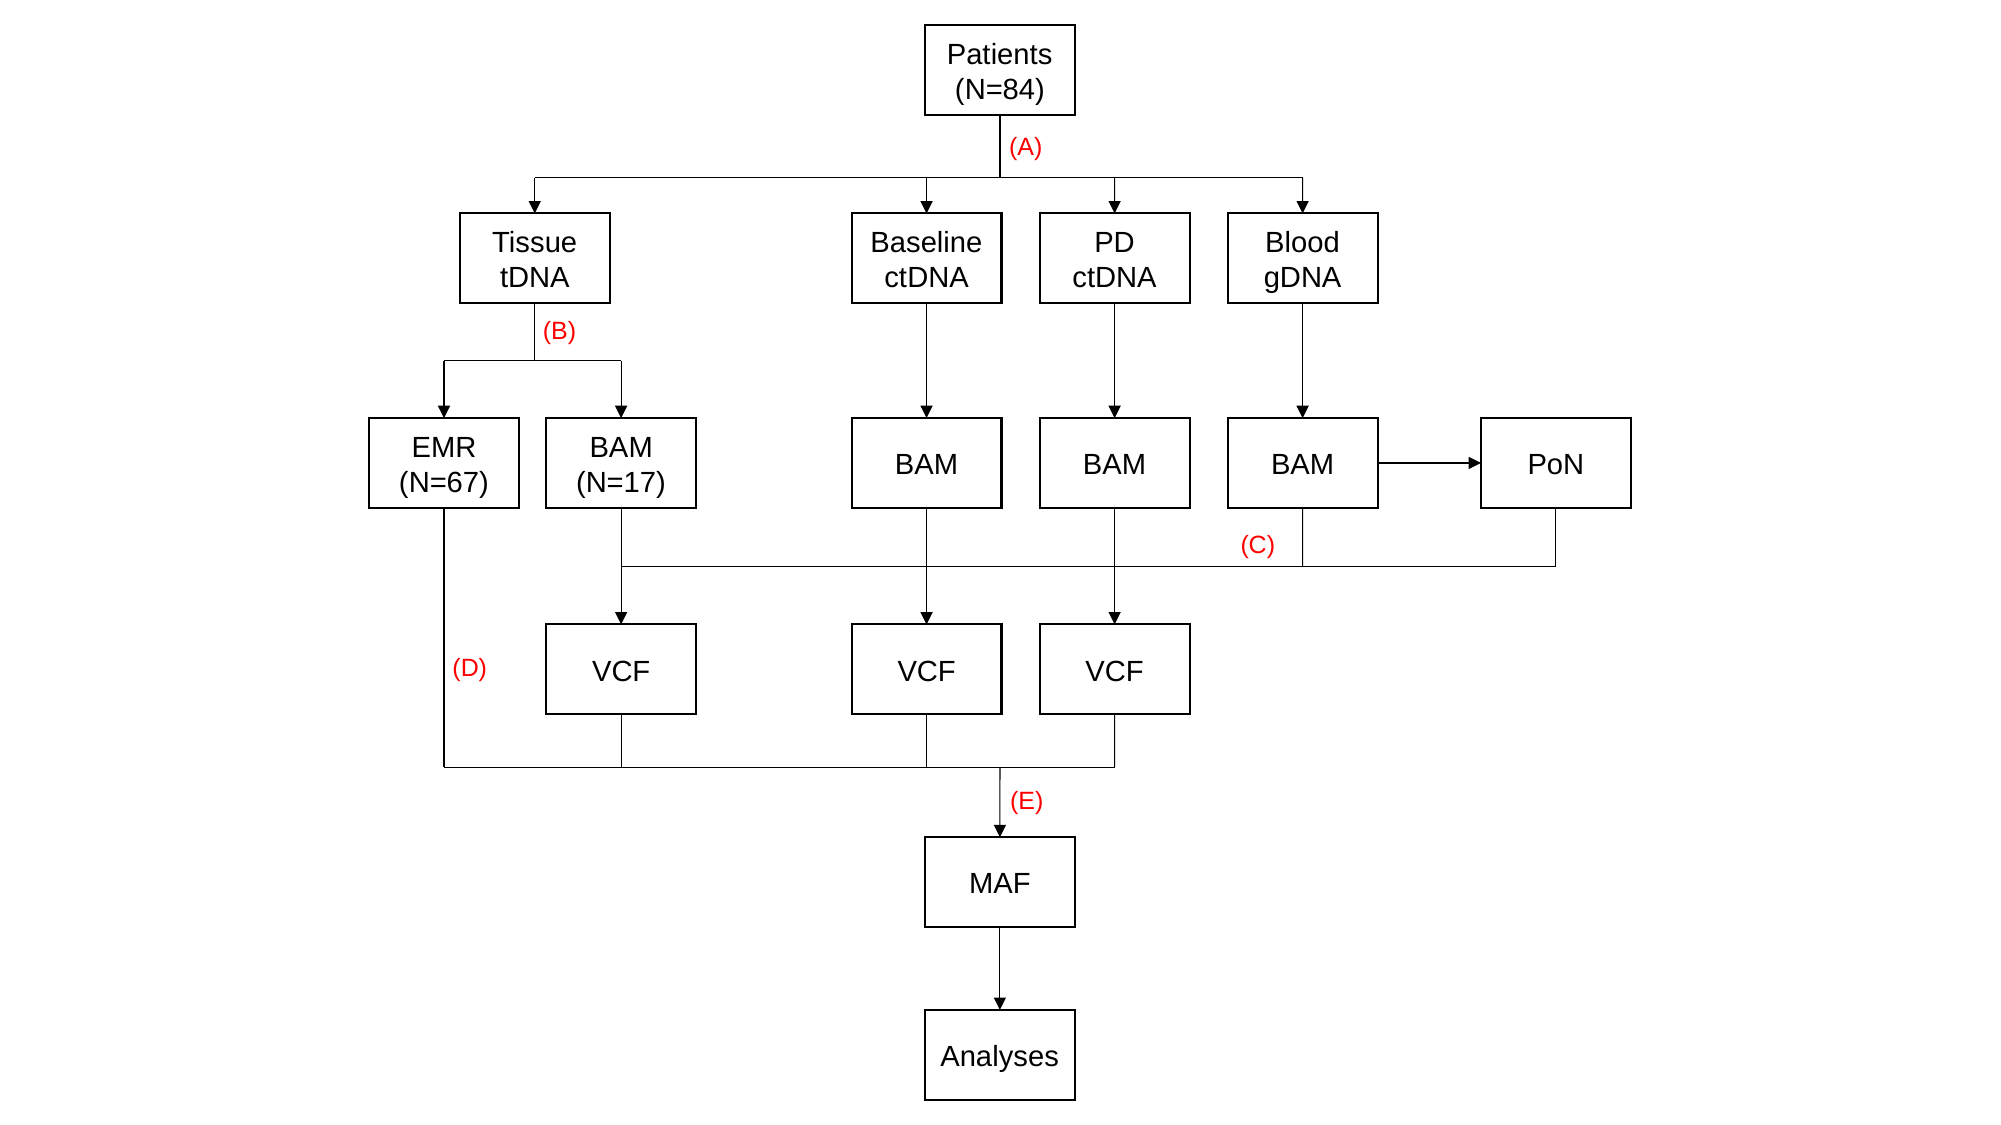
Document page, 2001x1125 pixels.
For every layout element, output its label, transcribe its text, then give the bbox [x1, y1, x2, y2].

text_box Baseline ctDNA [851, 212, 1003, 304]
text_box VCF [1039, 623, 1191, 715]
text_box (C) [1225, 520, 1291, 566]
text_box Tissue tDNA [459, 212, 611, 304]
text_box MAF [924, 836, 1076, 928]
text_box (E) [1001, 776, 1059, 822]
text_box (D) [437, 644, 443, 689]
text_box EMR (N=67) [368, 417, 520, 509]
text_box PD ctDNA [1039, 212, 1191, 304]
text_box (B) [535, 307, 592, 353]
text_box (A) [994, 123, 999, 169]
text_box (B) [528, 307, 534, 353]
text_box Patients (N=84) [924, 24, 1076, 116]
text_box Analyses [924, 1009, 1076, 1101]
text_box (A) [1001, 123, 1058, 169]
text_box VCF [851, 623, 1003, 715]
text_box VCF [545, 623, 697, 715]
text_box (D) [445, 644, 502, 689]
text_box BAM [1227, 417, 1379, 509]
text_box BAM (N=17) [545, 417, 697, 509]
text_box PoN [1480, 417, 1632, 509]
text_box (E) [995, 776, 999, 822]
text_box BAM [851, 417, 1003, 509]
text_box BAM [1039, 417, 1191, 509]
text_box Blood gDNA [1227, 212, 1379, 304]
